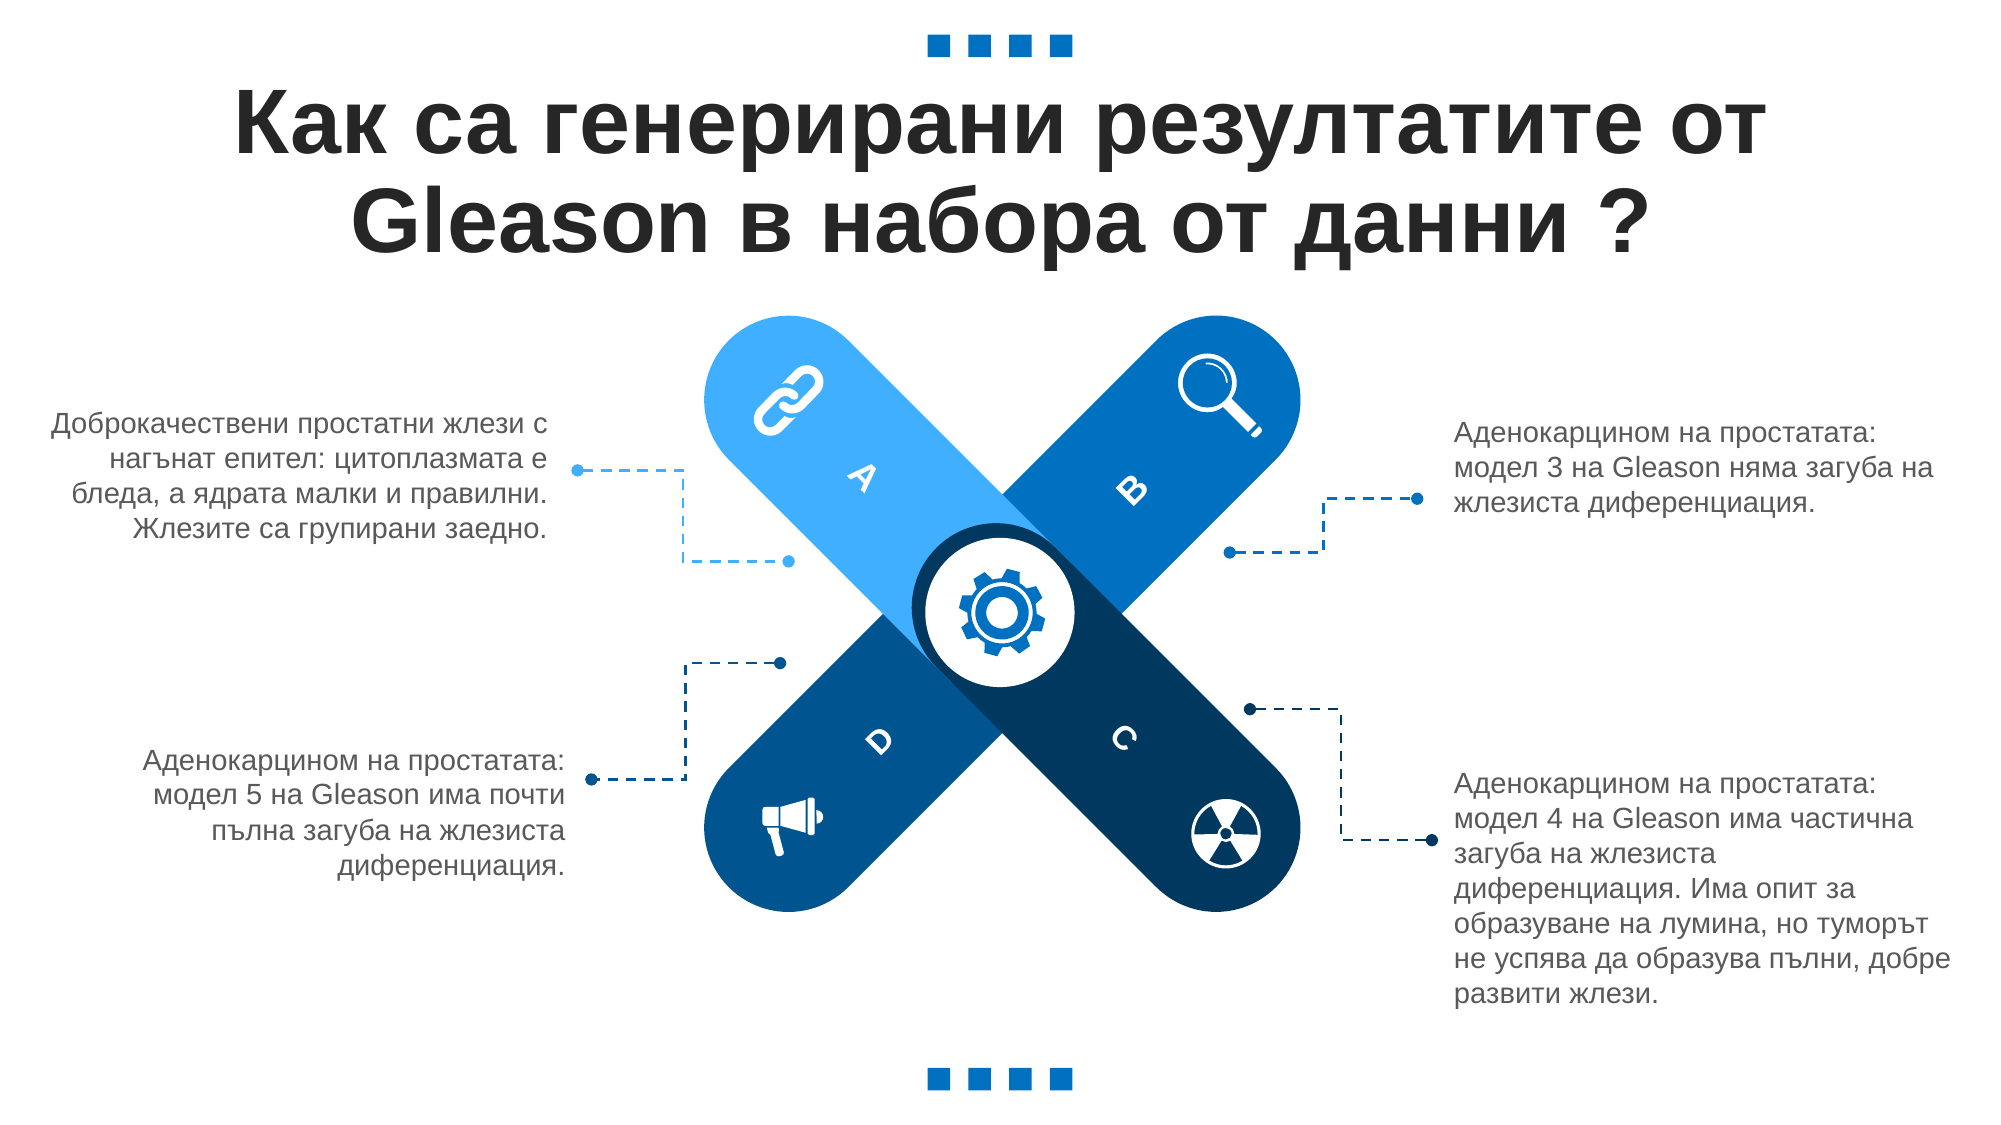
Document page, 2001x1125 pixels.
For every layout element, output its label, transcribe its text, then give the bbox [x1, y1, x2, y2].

text_box D [795, 656, 962, 823]
text_box [761, 797, 825, 858]
text_box Аденокарцином на простатата: модел 4 на Gleason има частична загуба на жлезиста диференциация. Има опит за образуване на лумина, но туморът не успява да образува пълни, добре развити жлези. [1439, 757, 1967, 1017]
text_box [957, 567, 1047, 658]
text_box Доброкачествени простатни жлези с нагънат епител: цитоплазмата е бледа, а ядрата малки и правилни. Жлезите са групирани заедно. [34, 397, 563, 552]
text_box [1175, 351, 1265, 440]
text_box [1249, 709, 1432, 841]
text_box Аденокарцином на простатата: модел 5 на Gleason има почти пълна загуба на жлезиста диференциация. [51, 733, 581, 889]
text_box [1003, 314, 1302, 613]
text_box B [1035, 398, 1228, 585]
text_box C [1029, 641, 1222, 833]
text_box [1190, 797, 1261, 870]
list Как са генерирани резултатите от Gleason в набора от данни ? [53, 113, 1952, 233]
text_box [703, 614, 1002, 914]
text_box [703, 314, 1043, 659]
text_box [910, 522, 1301, 913]
text_box A [779, 386, 961, 569]
text_box Аденокарцином на простатата: модел 3 на Gleason няма загуба на жлезиста диференциация. [1439, 405, 1967, 526]
text_box [752, 364, 825, 437]
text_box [591, 663, 781, 780]
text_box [1229, 498, 1418, 553]
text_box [577, 470, 789, 562]
text_box [924, 536, 1076, 689]
